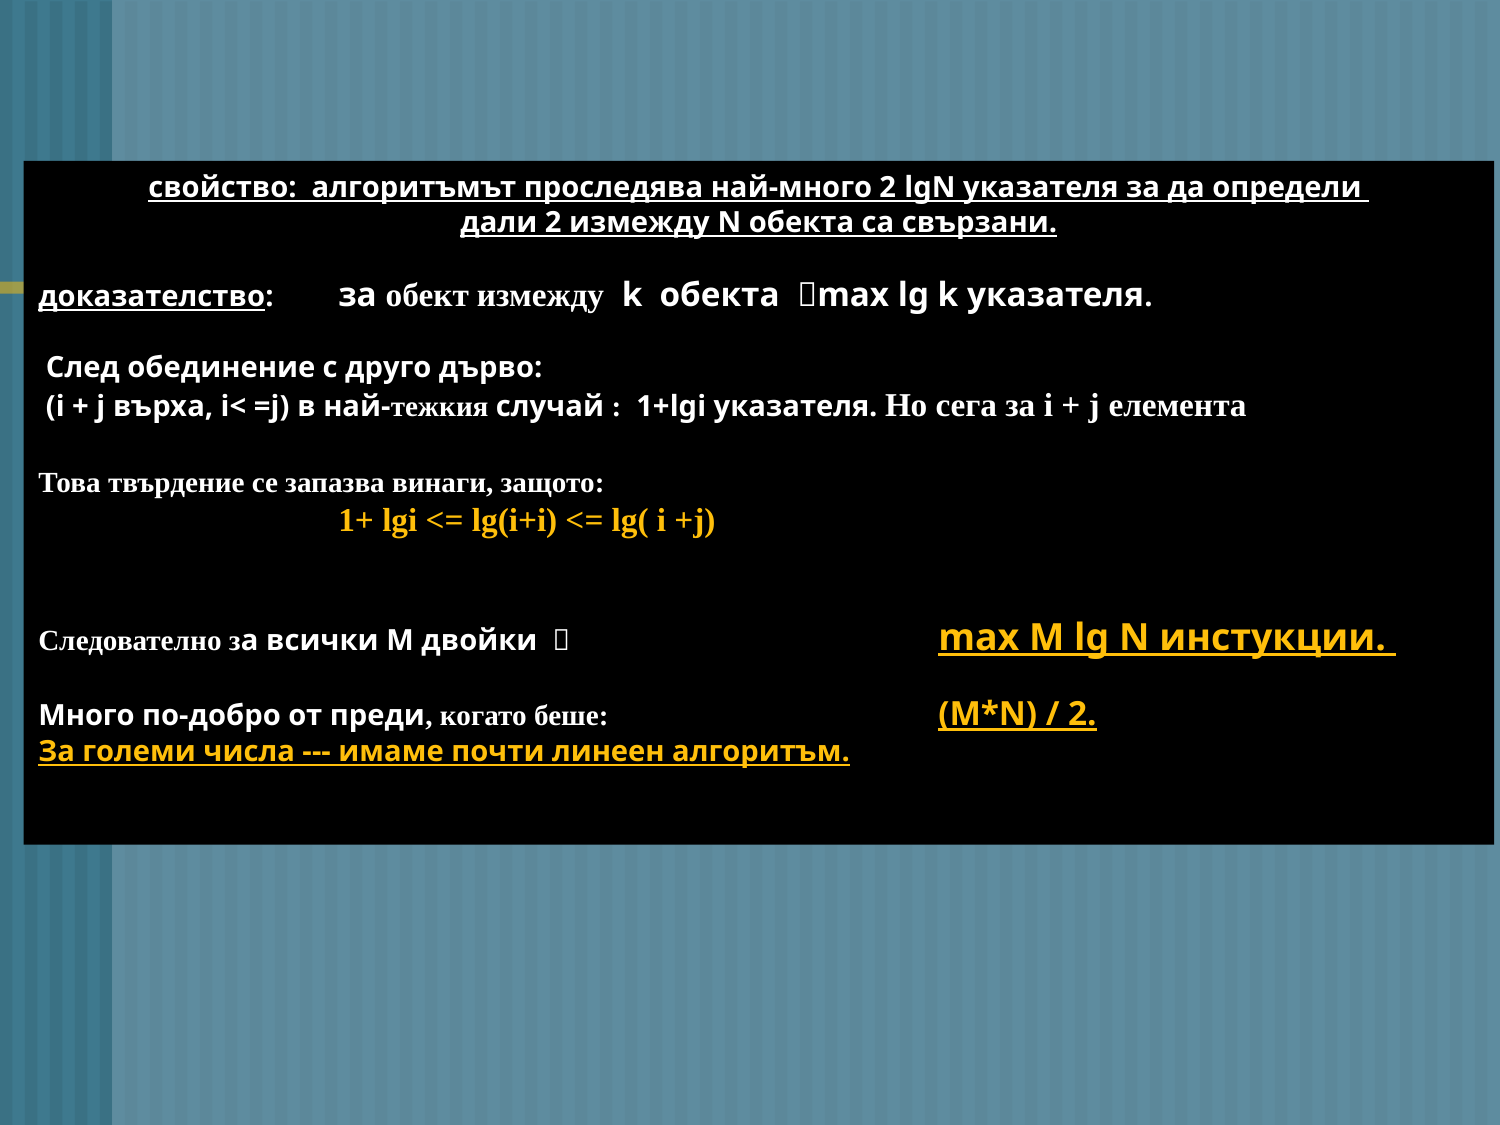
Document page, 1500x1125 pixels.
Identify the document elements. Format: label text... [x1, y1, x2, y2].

text_box свойство: алгоритъмът проследява най-много 2 lgN указателя за да определи дали 2 измежду N обекта са свързани. доказателство: за обект измежду k обекта max lg k указателя. След обединение с друго дърво: (i + j върха, i< =j) в най-тежкия случай : 1+lgi указателя. Но сега за i + j елемента Това твърдение се запазва винаги, защото: 1+ lgi <= lg(i+i) <= lg( i +j) Следователно за всички M двойки  max M lg N инстукции. Много по-добро от преди, когато беше: (M*N) / 2. За големи числа --- имаме почти линеен алгоритъм. [23, 160, 1495, 845]
